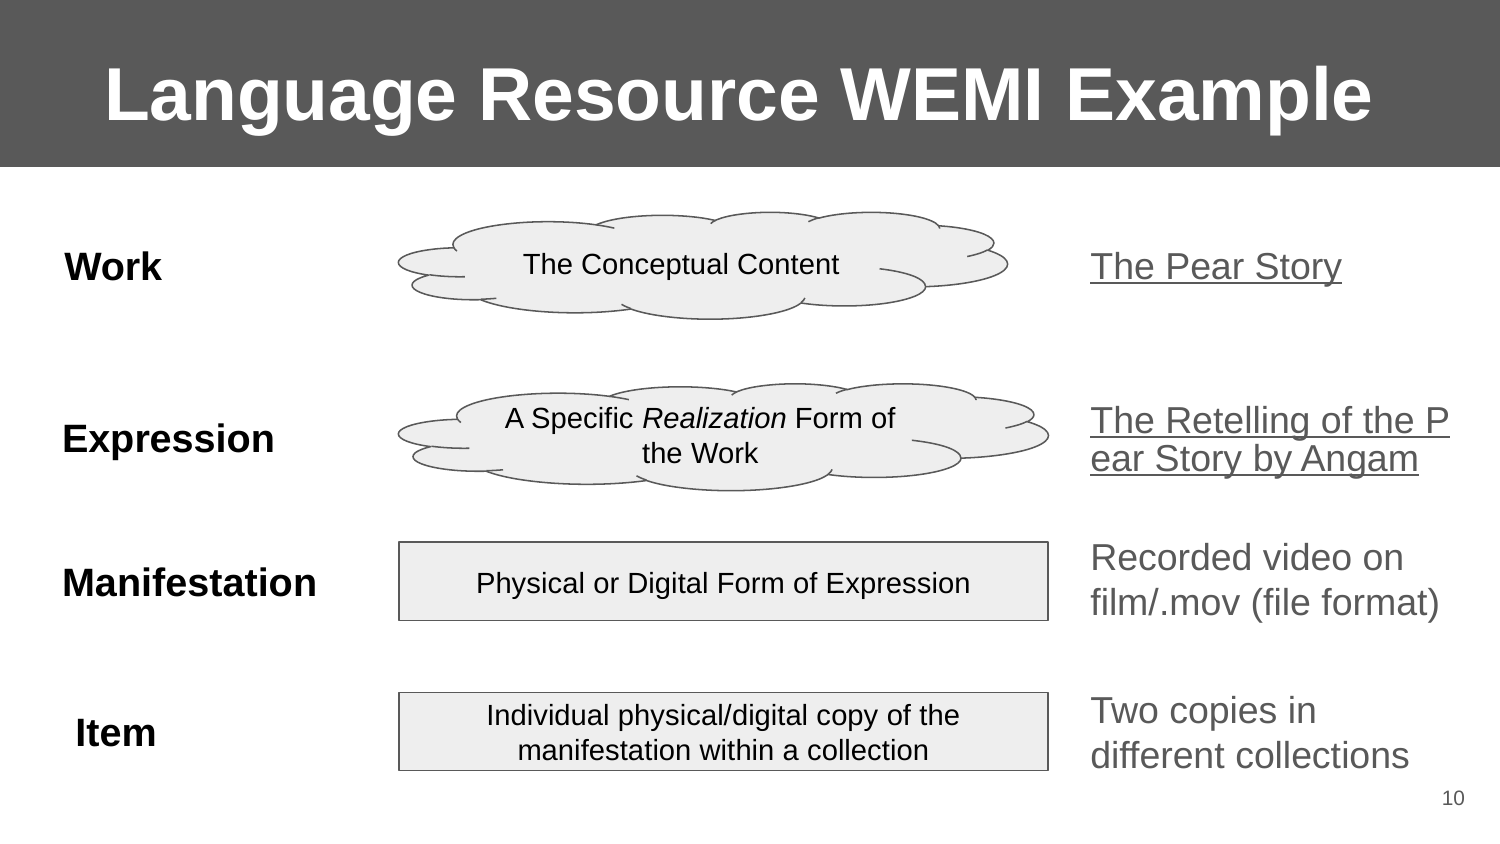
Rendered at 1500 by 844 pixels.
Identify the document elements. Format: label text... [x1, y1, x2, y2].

text_box [0, 0, 1500, 167]
slide_number ‹#› [1389, 764, 1480, 830]
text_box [60, 670, 1470, 793]
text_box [49, 211, 1427, 320]
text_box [46, 381, 1470, 503]
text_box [46, 517, 1470, 640]
title Language Resource WEMI Example [51, 30, 1449, 137]
